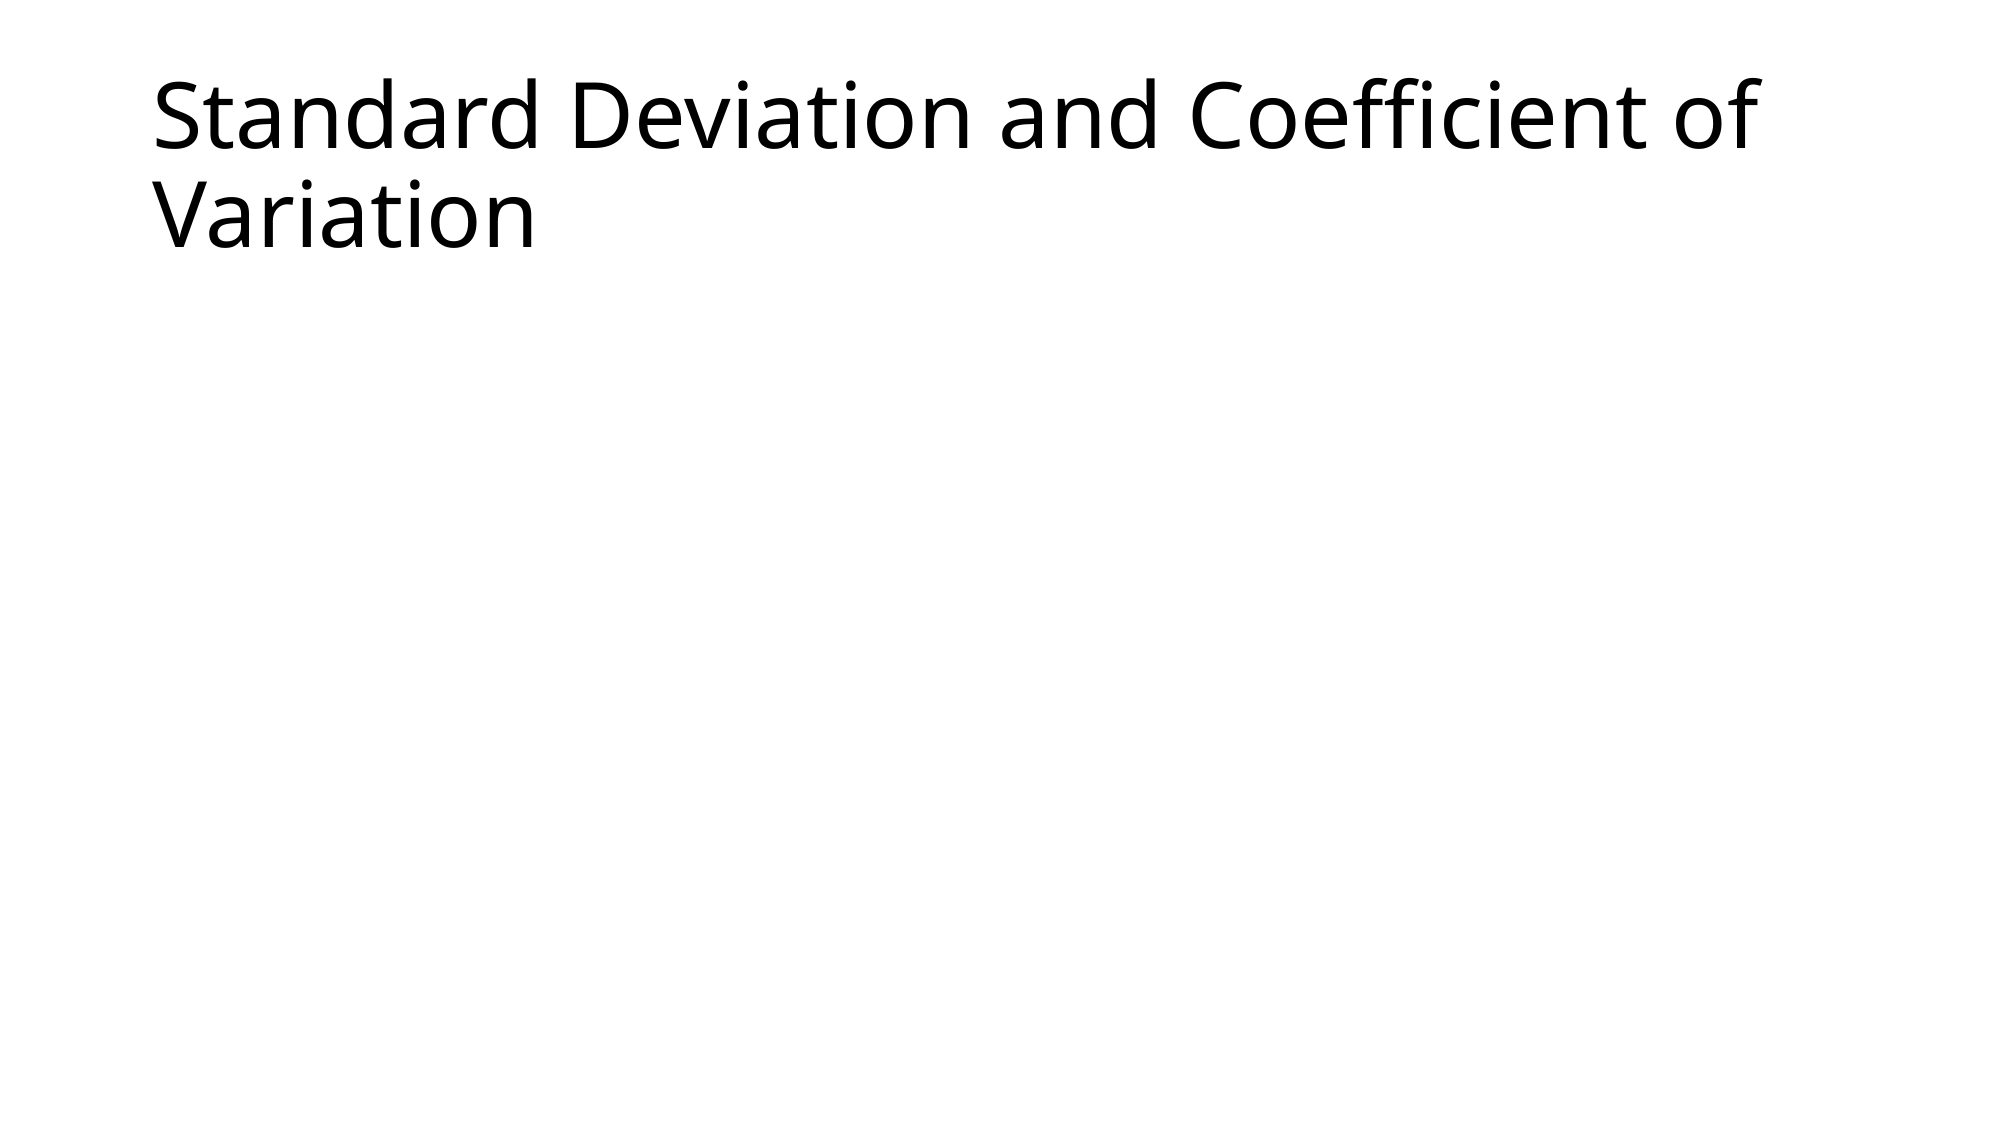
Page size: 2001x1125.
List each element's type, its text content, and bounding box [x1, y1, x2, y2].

title Standard Deviation and Coefficient of Variation [137, 59, 1863, 278]
